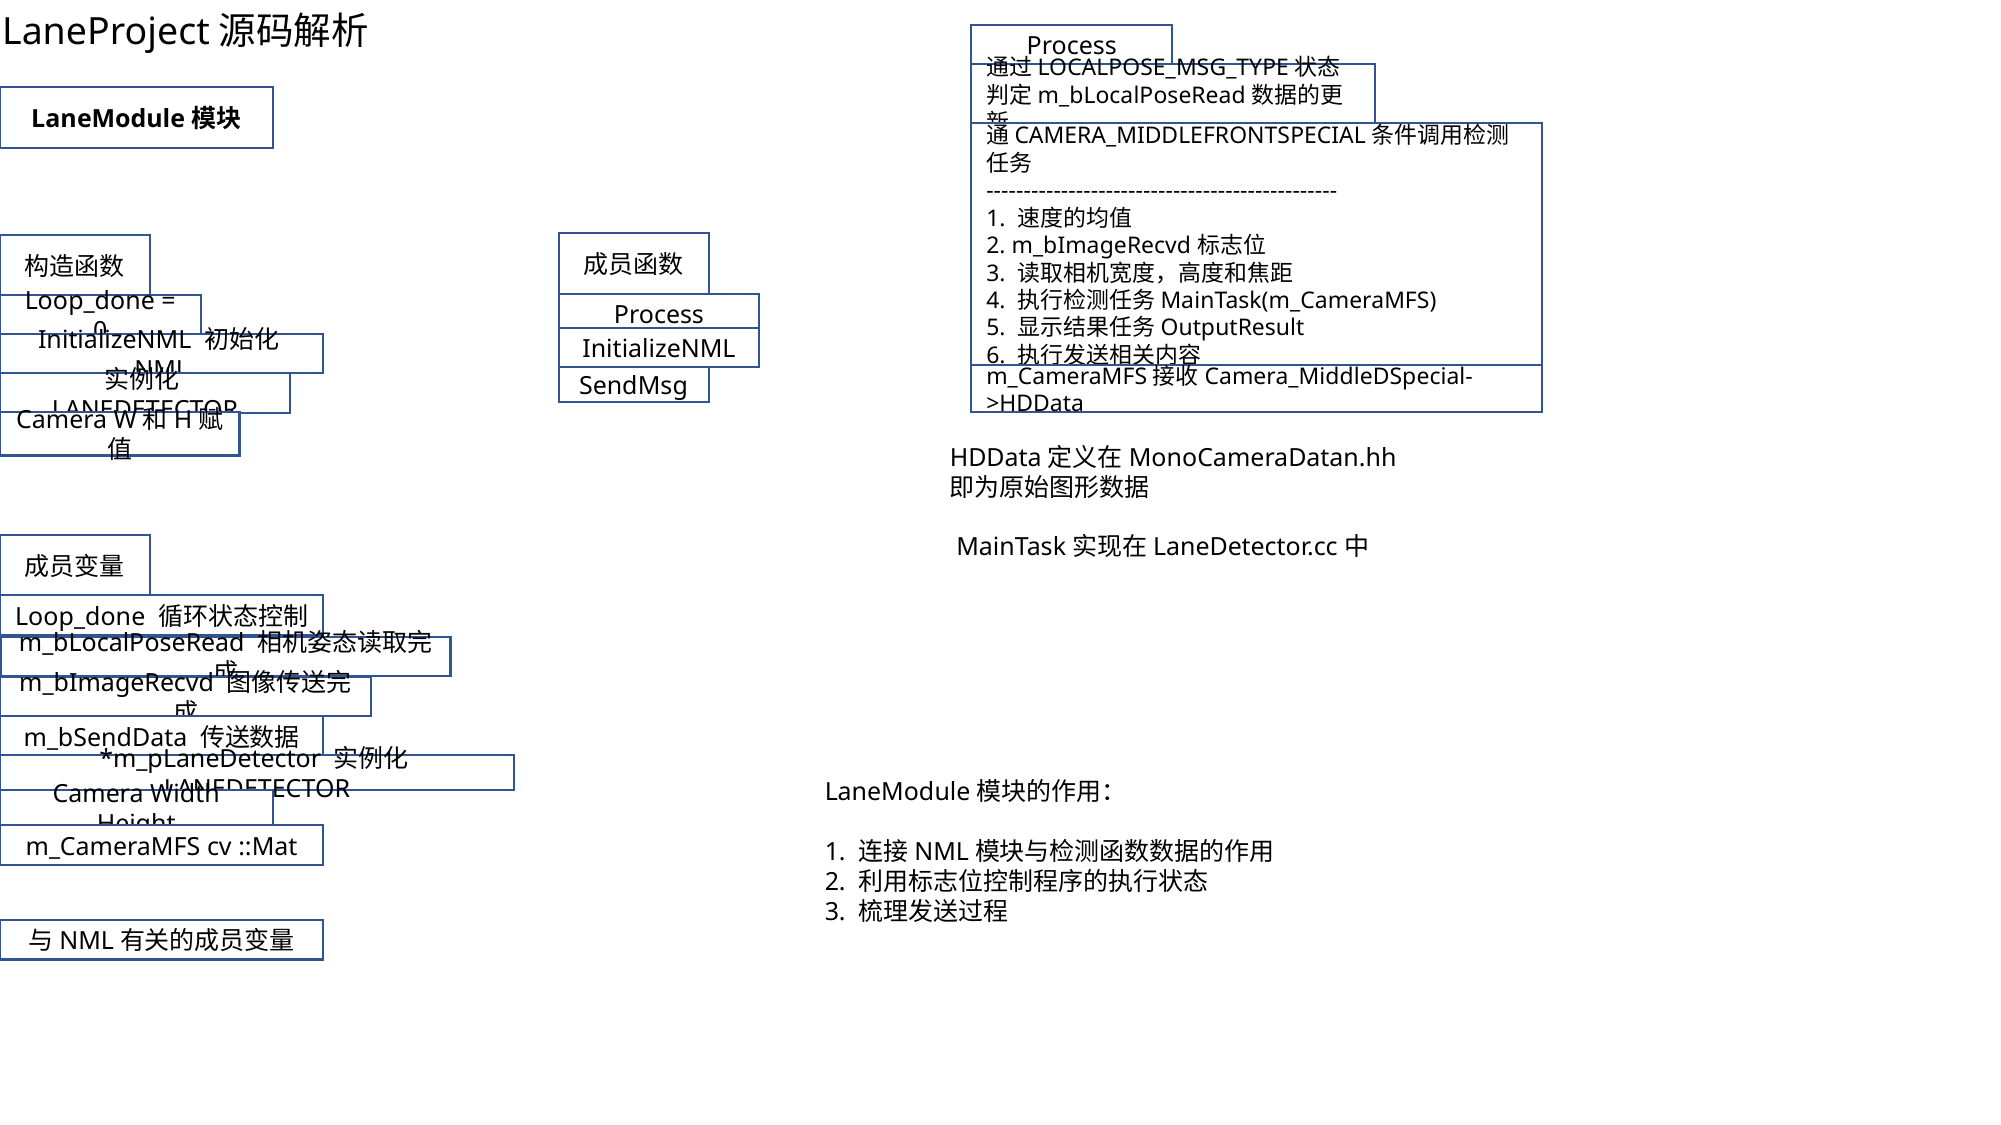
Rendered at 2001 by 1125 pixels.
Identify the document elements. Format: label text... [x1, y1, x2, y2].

text_box m_bSendData 传送数据 [0, 715, 324, 754]
text_box 构造函数 [0, 234, 151, 294]
text_box LaneProject源码解析 [0, 0, 384, 60]
text_box Process [558, 293, 760, 327]
text_box 实例化LANEDETECTOR [0, 372, 291, 414]
text_box 成员变量 [0, 534, 151, 594]
text_box SendMsg [558, 366, 710, 403]
text_box m_CameraMFS cv ::Mat [0, 824, 324, 866]
text_box Camera W和H赋值 [0, 411, 241, 457]
text_box m_bLocalPoseRead 相机姿态读取完成 [0, 636, 452, 677]
text_box InitializeNML 初始化NML [0, 333, 324, 374]
text_box 成员函数 [558, 232, 710, 293]
text_box 与NML有关的成员变量 [0, 919, 324, 961]
text_box *m_pLaneDetector 实例化LANEDETECTOR [0, 754, 515, 791]
text_box LaneModule模块 [0, 86, 274, 149]
text_box 通CAMERA_MIDDLEFRONTSPECIAL条件调用检测任务 ----------------------------------------------- 1. 速度的均值 2. m_bImageRecvd标志位 3. 读取相机宽度，高度和焦距 4. 执行检测任务MainTask(m_CameraMFS) 5. 显示结果任务OutputResult 6. 执行发送相关内容 [970, 122, 1543, 364]
text_box HDData定义在MonoCameraDatan.hh 即为原始图形数据 [934, 433, 1412, 509]
text_box m_CameraMFS接收Camera_MiddleDSpecial->HDData [970, 364, 1543, 413]
text_box m_bImageRecvd 图像传送完成 [0, 676, 372, 717]
text_box MainTask实现在LaneDetector.cc中 [941, 522, 1384, 568]
text_box Process [970, 24, 1173, 63]
text_box Loop_done = 0 [0, 294, 202, 333]
text_box 通过LOCALPOSE_MSG_TYPE状态判定m_bLocalPoseRead数据的更新 [970, 63, 1376, 122]
text_box Loop_done 循环状态控制 [0, 594, 324, 636]
text_box LaneModule模块的作用： 1. 连接NML模块与检测函数数据的作用 2. 利用标志位控制程序的执行状态 3. 梳理发送过程 [810, 767, 1290, 933]
text_box Camera Width Height [0, 789, 274, 824]
text_box InitializeNML [558, 327, 760, 368]
